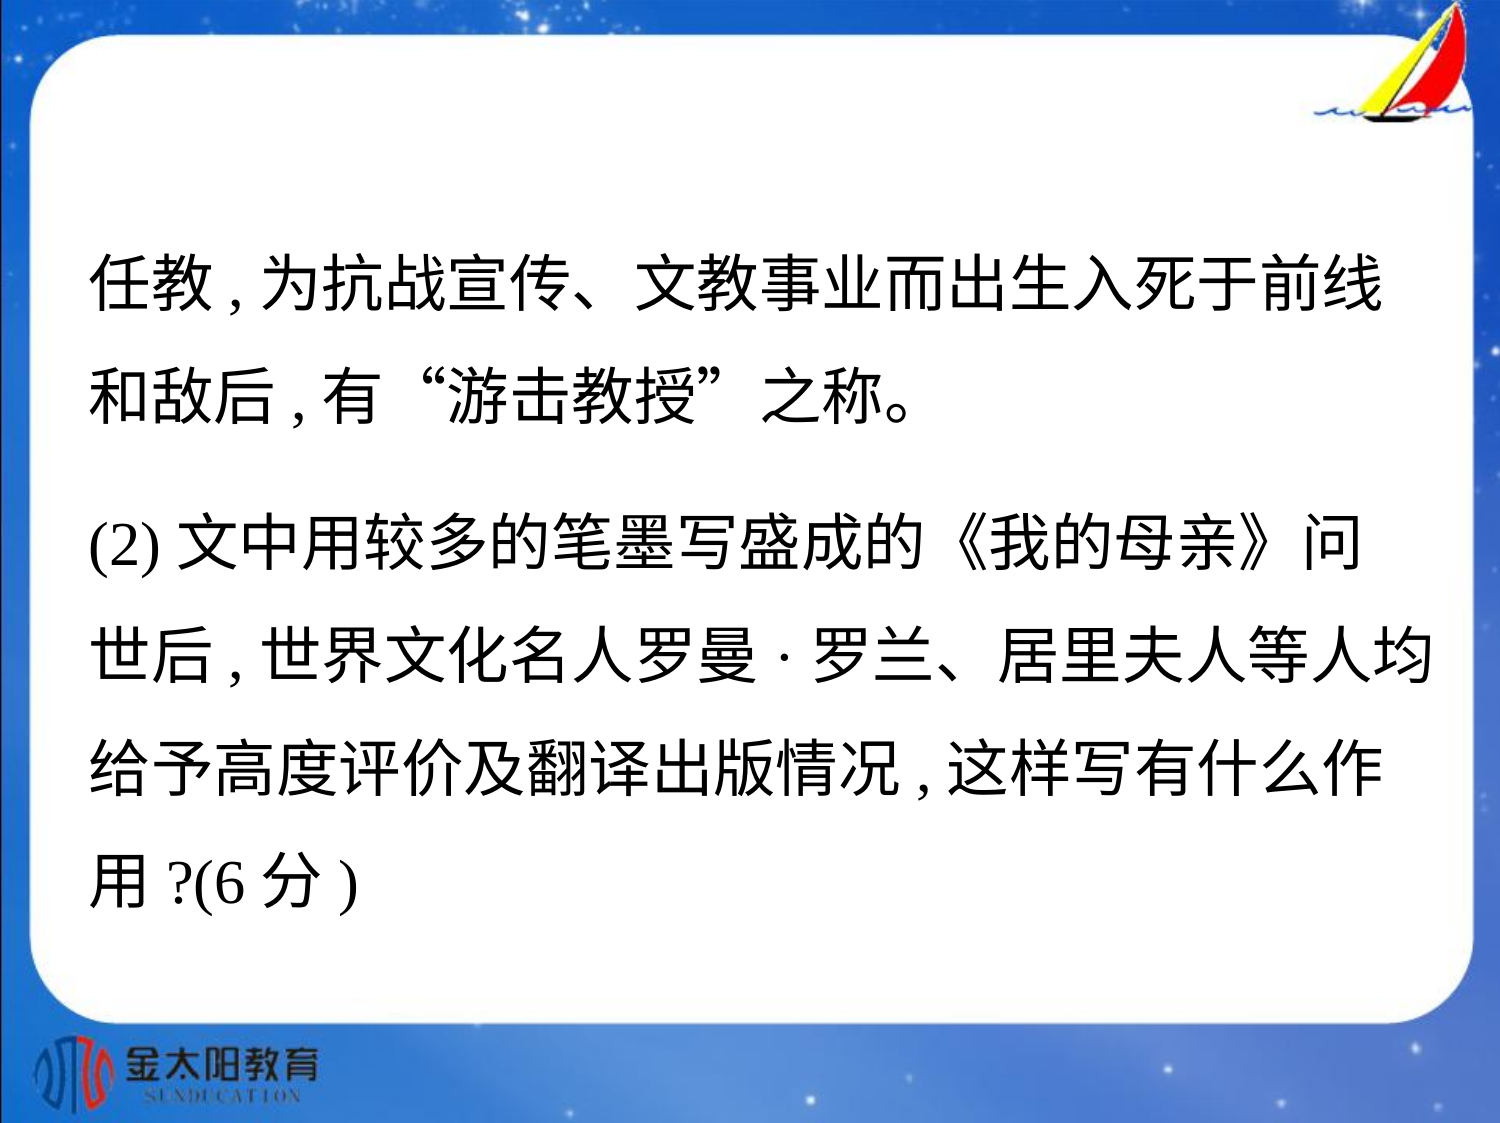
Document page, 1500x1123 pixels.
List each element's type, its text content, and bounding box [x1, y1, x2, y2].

text_box (2)文中用较多的笔墨写盛成的《我的母亲》问 世后,世界文化名人罗曼·罗兰、居里夫人等人均 给予高度评价及翻译出版情况,这样写有什么作 用?(6分) [88, 465, 1453, 917]
text_box 任教,为抗战宣传、文教事业而出生入死于前线 和敌后,有“游击教授”之称。 [88, 206, 1453, 433]
picture [0, 0, 1500, 1123]
